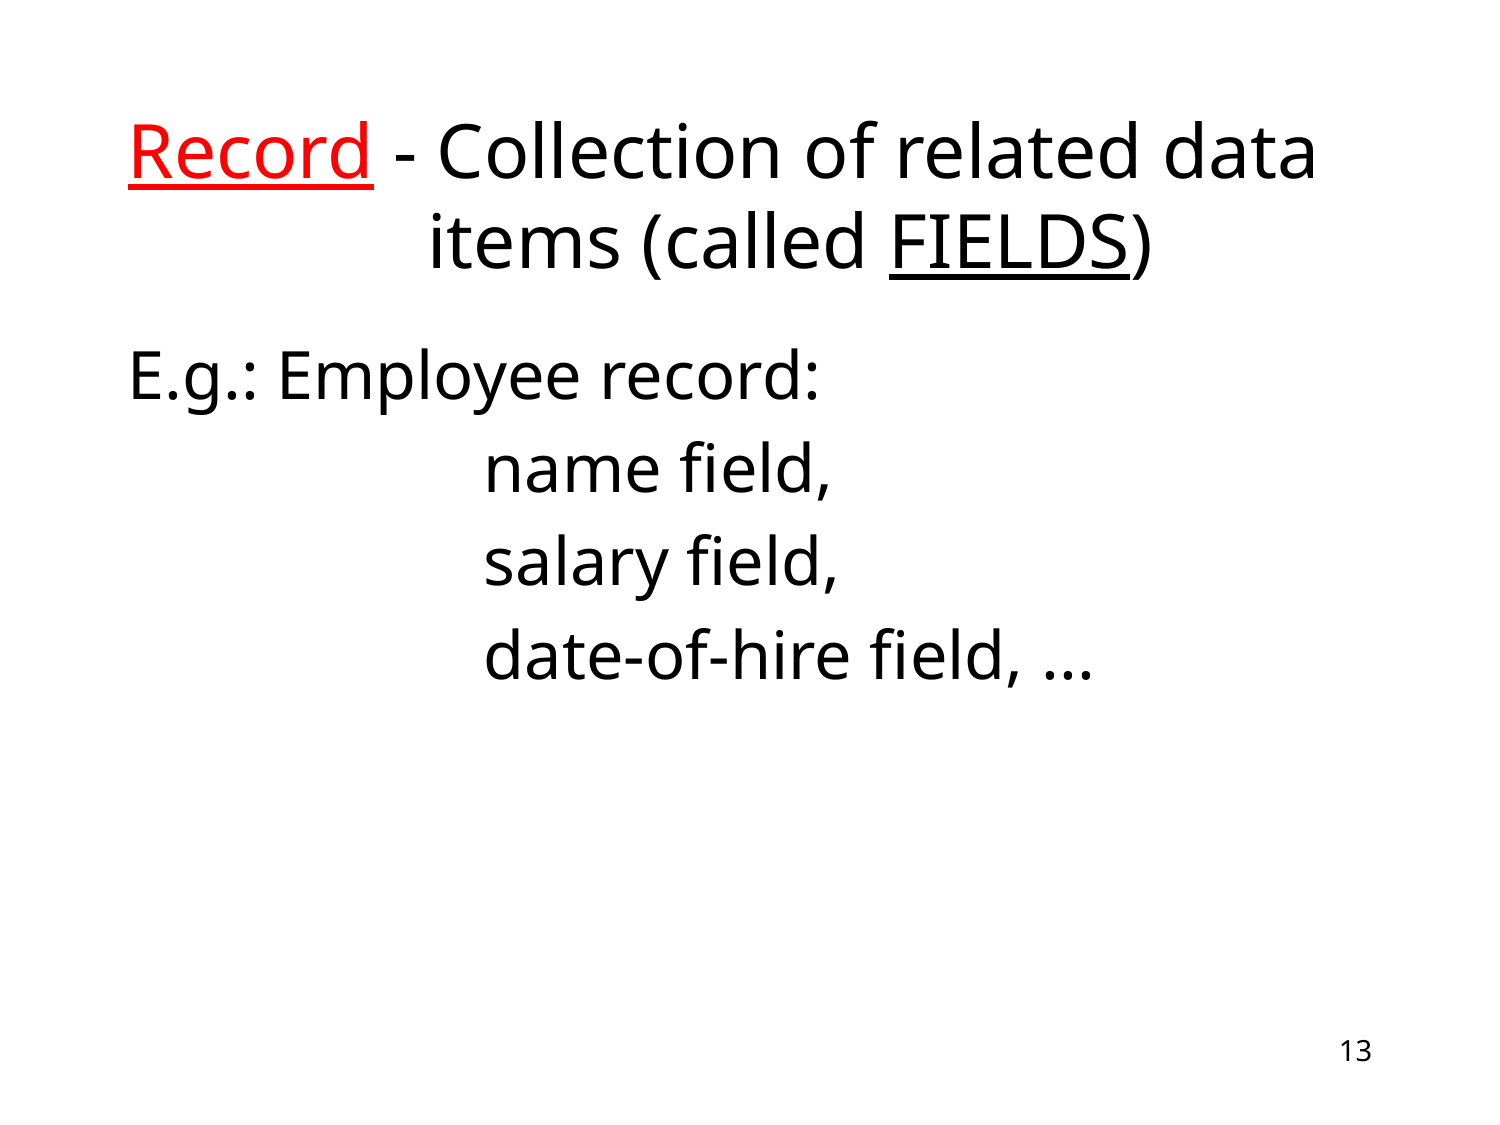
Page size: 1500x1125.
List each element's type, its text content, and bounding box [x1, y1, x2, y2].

title Record - Collection of related data items (called FIELDS) [112, 99, 1388, 288]
list E.g.: Employee record: name field, salary field, date-of-hire field, ... [112, 324, 1388, 725]
slide_number 13 [1074, 1024, 1388, 1101]
